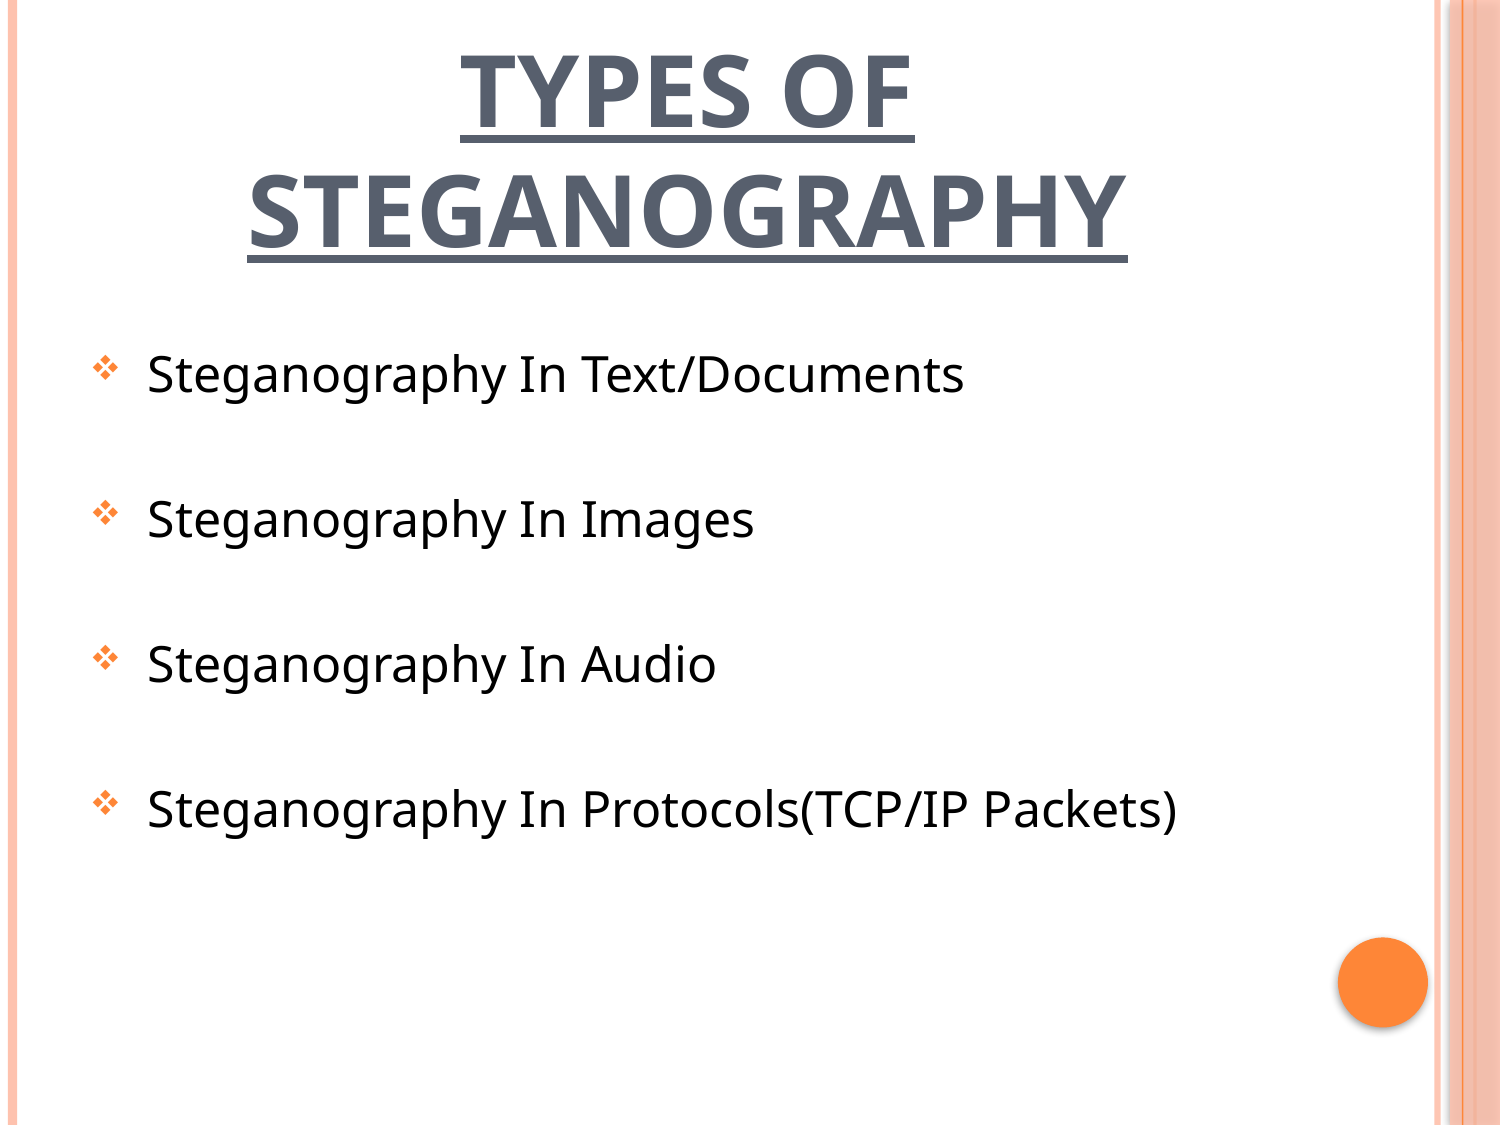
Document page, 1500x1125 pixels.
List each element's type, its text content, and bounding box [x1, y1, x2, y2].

title Types of Steganography [75, 45, 1300, 262]
list Steganography In Text/Documents Steganography In Images Steganography In Audio Steganography In Protocols(TCP/IP Packets) [75, 262, 1300, 1062]
